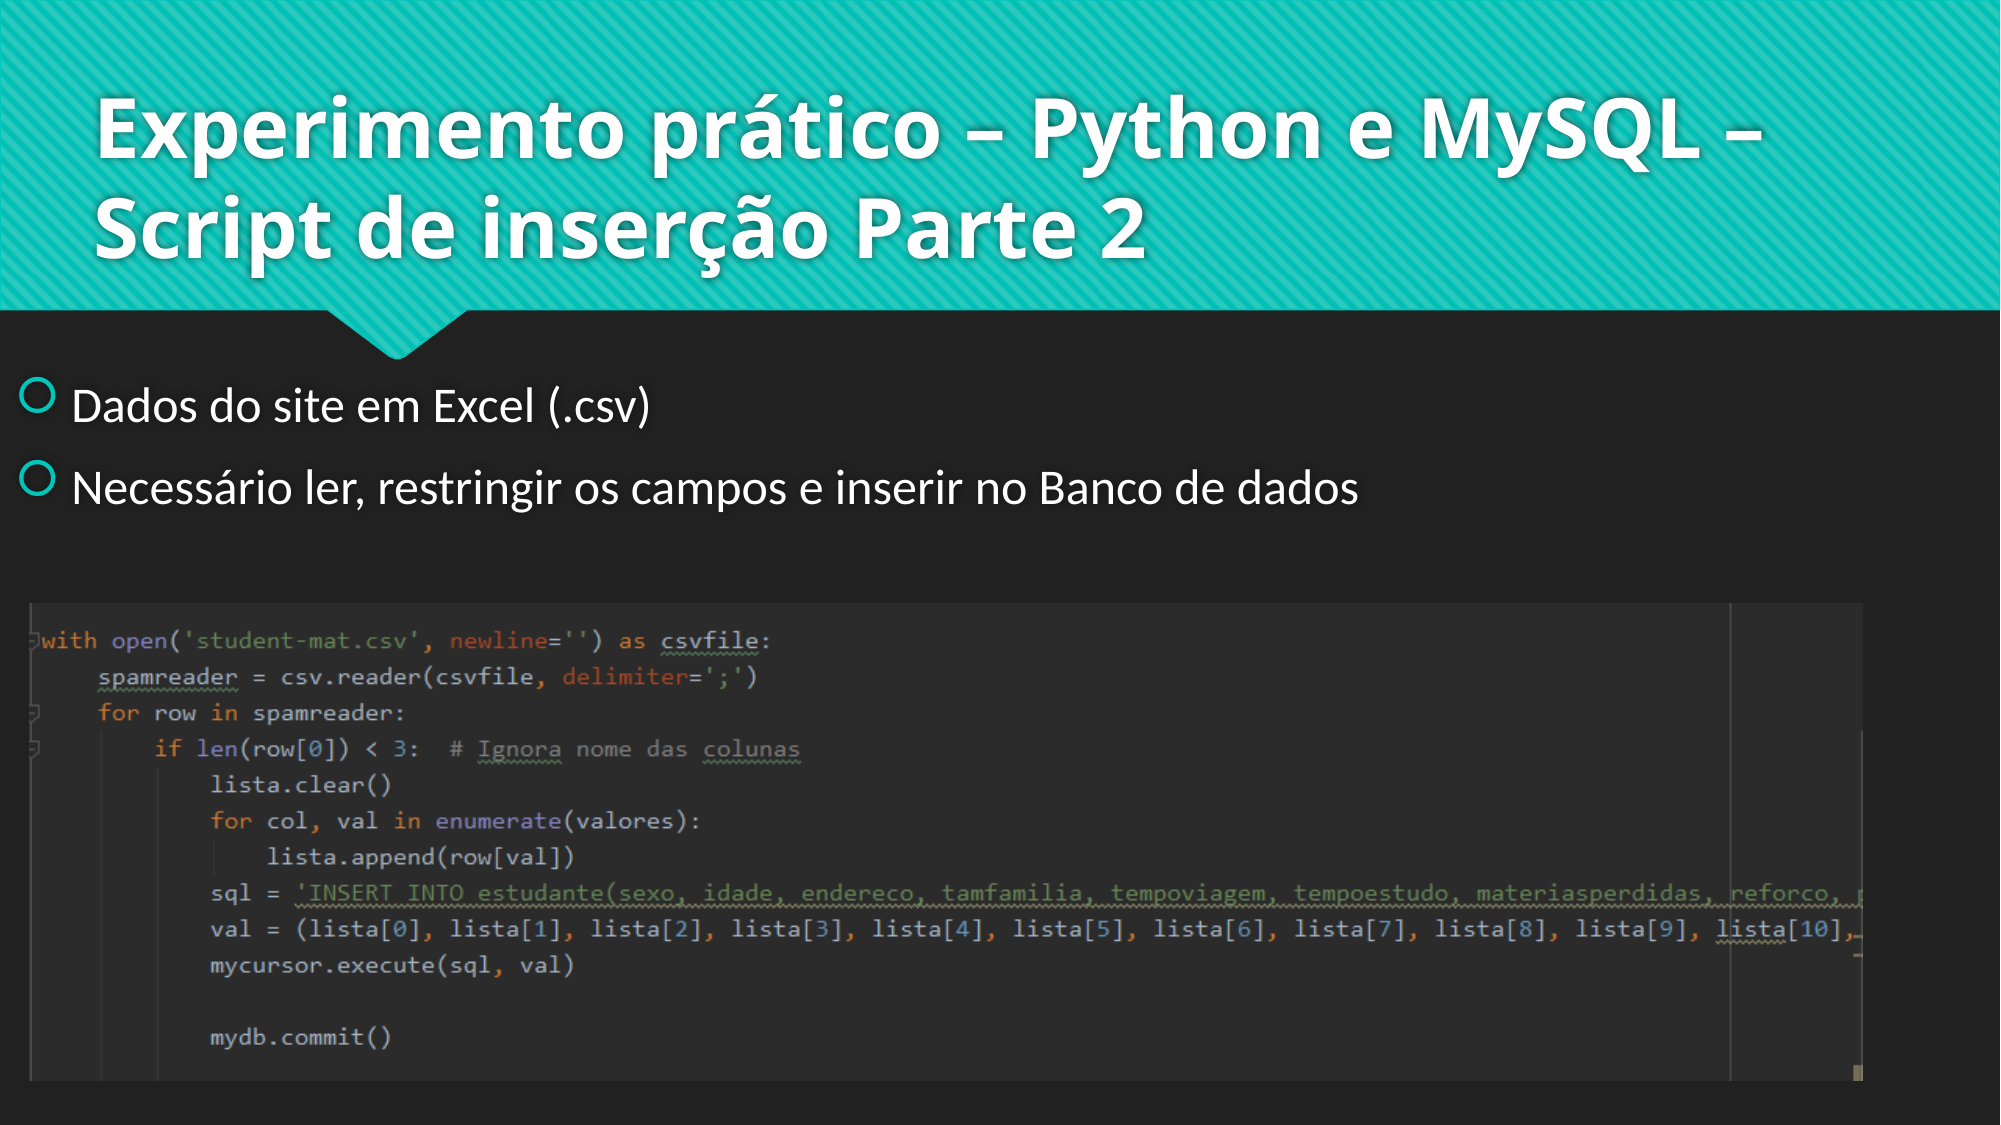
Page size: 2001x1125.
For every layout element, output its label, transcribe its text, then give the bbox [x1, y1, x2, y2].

title Experimento prático – Python e MySQL – Script de inserção Parte 2 [78, 123, 1813, 283]
text_box Dados do site em Excel (.csv) Necessário ler, restringir os campos e inserir no Banco de dados [0, 354, 1595, 533]
picture [29, 603, 1863, 1081]
